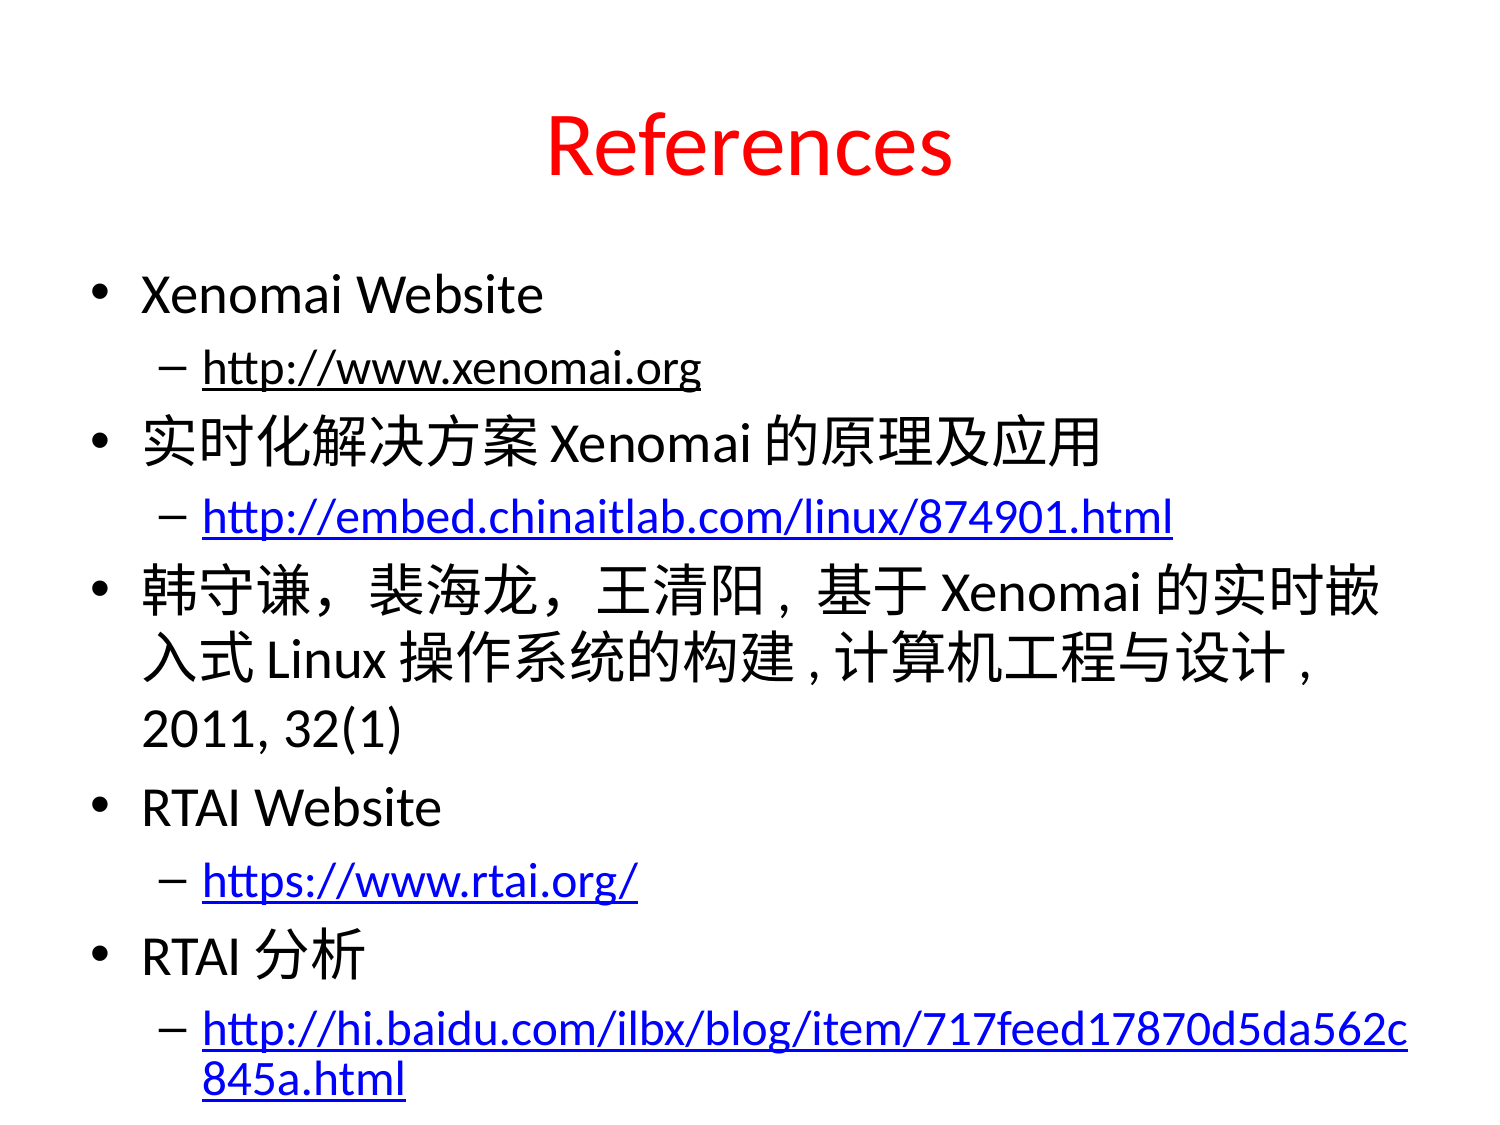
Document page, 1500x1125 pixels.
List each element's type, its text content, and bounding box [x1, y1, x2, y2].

title References [75, 45, 1425, 233]
list Xenomai Website http://www.xenomai.org 实时化解决方案Xenomai的原理及应用 http://embed.chinaitlab.com/linux/874901.html 韩守谦，裴海龙，王清阳, 基于Xenomai的实时嵌入式Linux操作系统的构建,计算机工程与设计, 2011, 32(1) RTAI Website https://www.rtai.org/ RTAI分析 http://hi.baidu.com/ilbx/blog/item/717feed17870d5da562c845a.html [75, 249, 1439, 1067]
